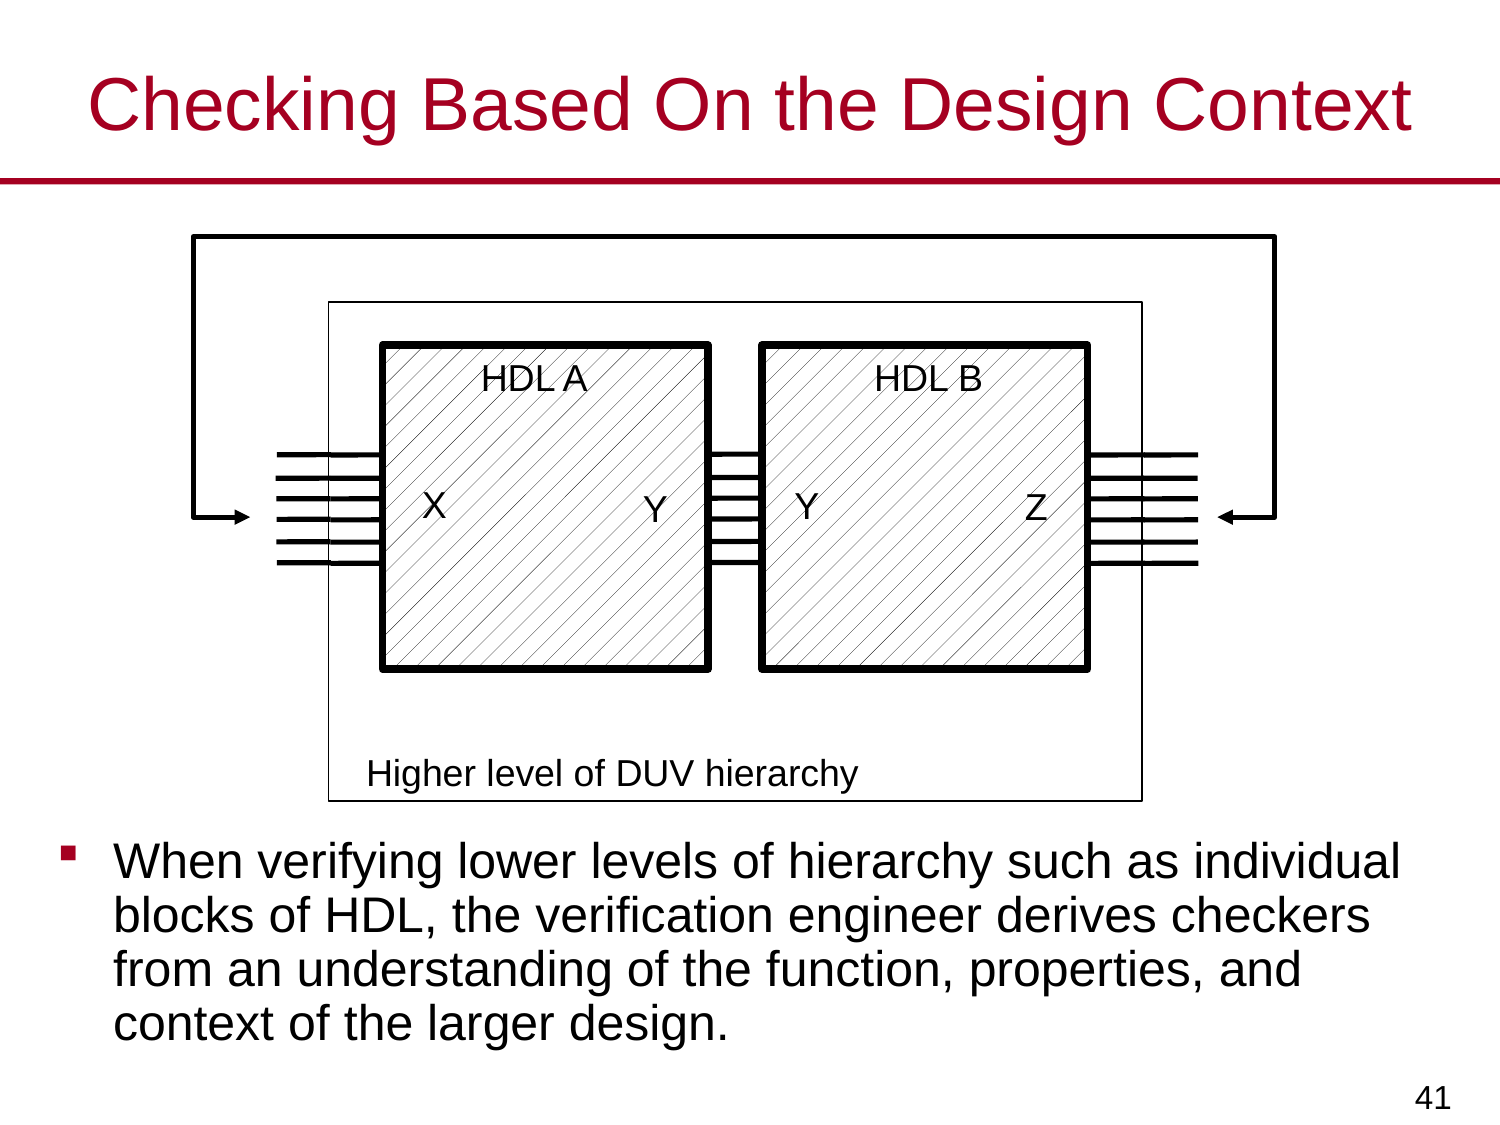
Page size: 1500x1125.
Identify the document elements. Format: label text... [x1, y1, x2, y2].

text_box Y [771, 474, 855, 535]
text_box [193, 236, 1276, 524]
text_box HDL B [859, 346, 999, 407]
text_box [709, 453, 766, 563]
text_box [333, 454, 386, 564]
text_box [328, 570, 1142, 801]
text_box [275, 454, 332, 563]
text_box HDL A [465, 346, 603, 407]
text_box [1089, 454, 1141, 564]
title Checking Based On the Design Context [0, 36, 1500, 165]
text_box [382, 518, 709, 669]
text_box X [389, 473, 483, 534]
text_box Higher level of DUV hierarchy [350, 741, 935, 802]
text_box [761, 518, 1088, 669]
list When verifying lower levels of hierarchy such as individual blocks of HDL, the verification engineer derives checkers from an understanding of the function, properties, and context of the larger design. [41, 827, 1449, 1053]
text_box Y [607, 477, 704, 537]
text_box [1142, 454, 1199, 564]
text_box Z [988, 475, 1084, 536]
